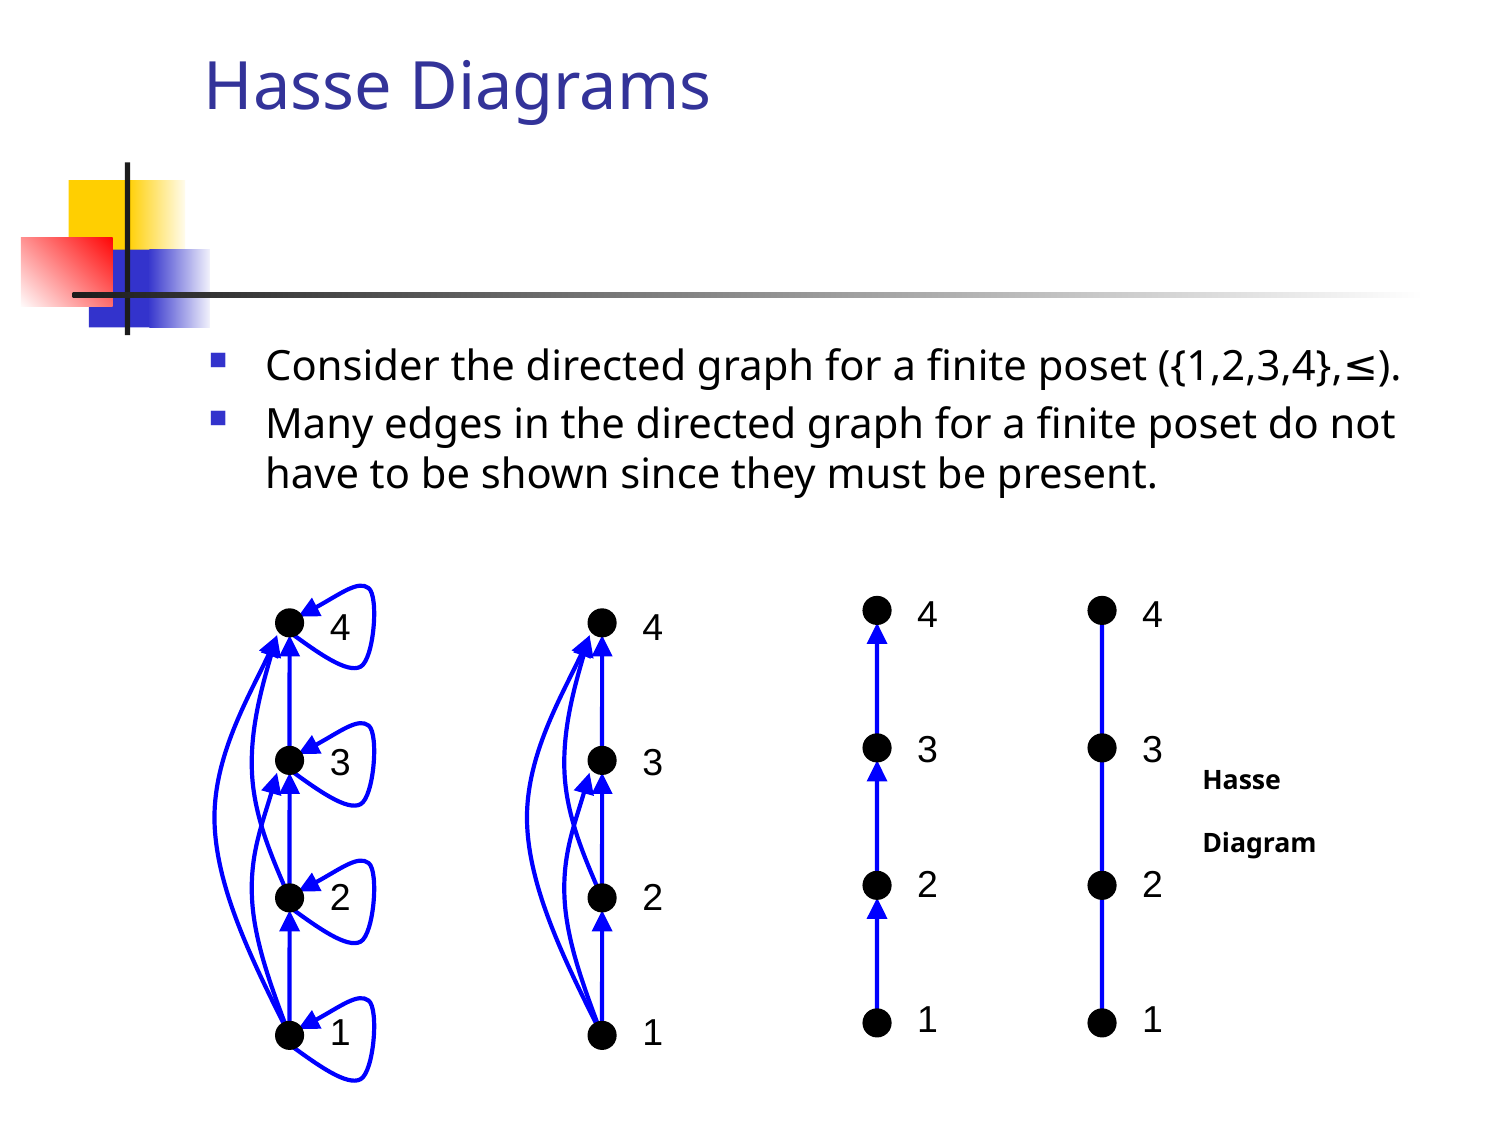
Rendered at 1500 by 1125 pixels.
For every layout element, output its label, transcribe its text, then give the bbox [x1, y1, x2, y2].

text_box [212, 560, 1179, 1088]
title Hasse Diagrams [188, 35, 1468, 275]
text_box Hasse Diagram [1187, 724, 1447, 865]
list Consider the directed graph for a finite poset ({1,2,3,4},≤). Many edges in the directed graph for a finite poset do not have to be shown since they must be present. [193, 331, 1469, 1006]
